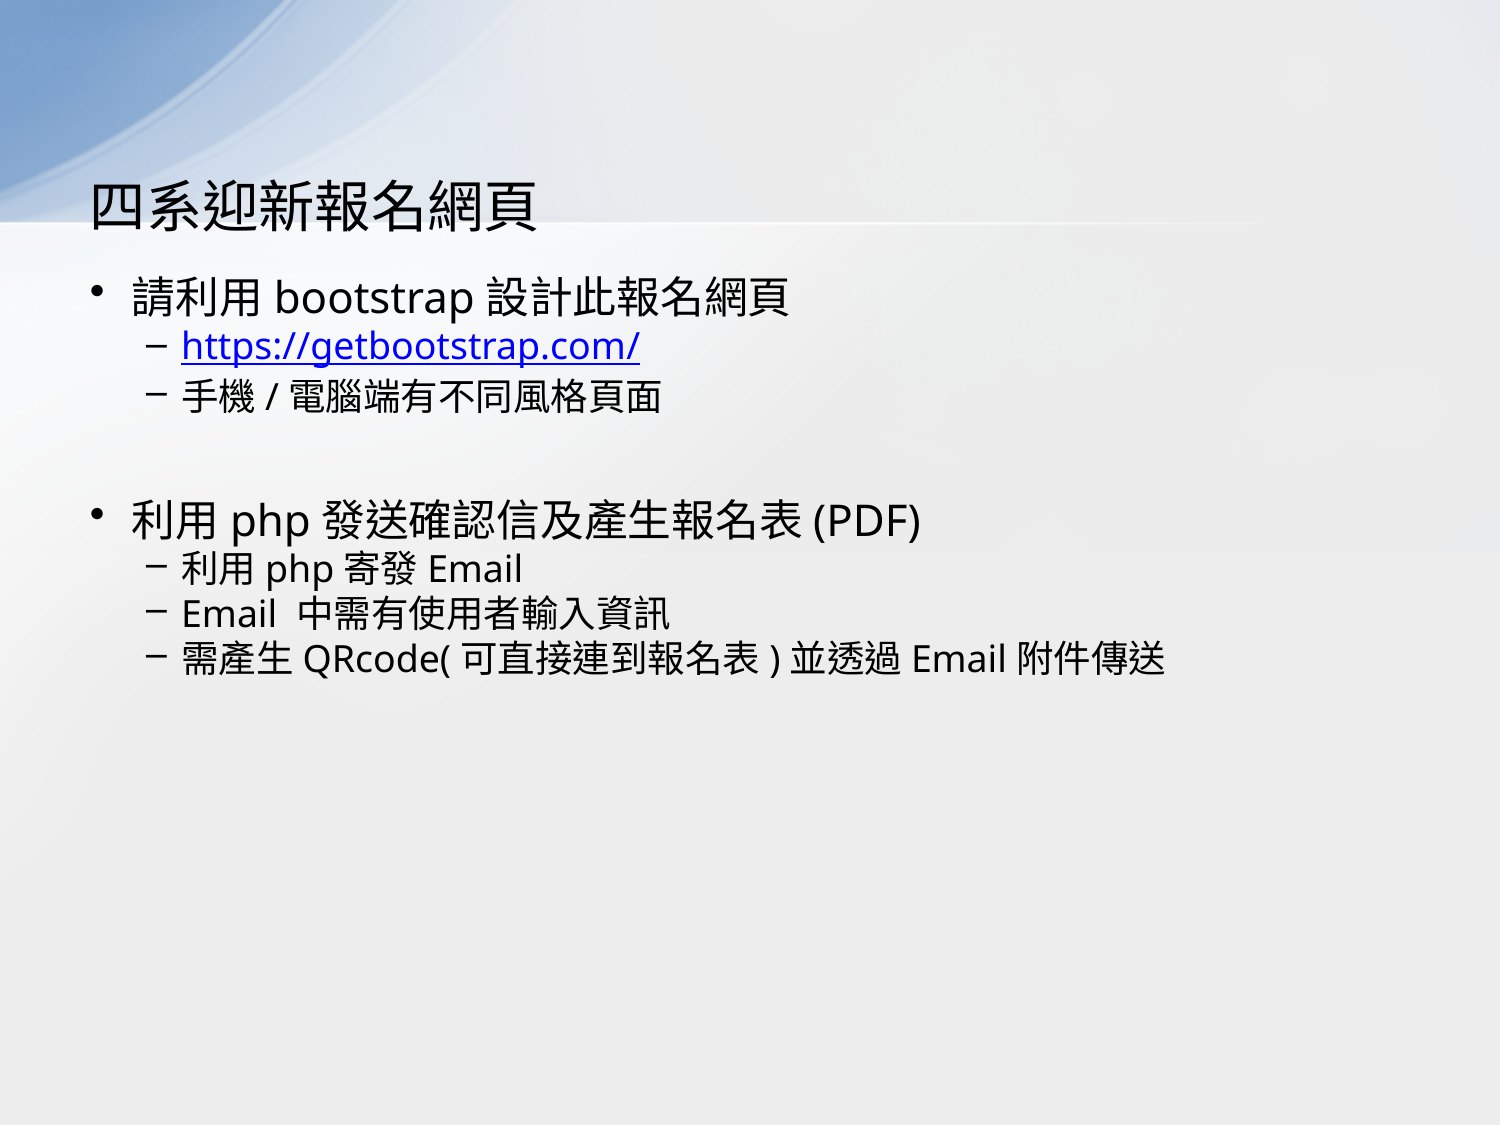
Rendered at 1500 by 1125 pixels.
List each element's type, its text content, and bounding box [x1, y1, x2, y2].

title 四系迎新報名網頁 [75, 58, 1425, 247]
picture [0, 0, 1500, 1125]
list 請利用bootstrap設計此報名網頁 https://getbootstrap.com/ 手機/電腦端有不同風格頁面 利用php發送確認信及產生報名表(PDF) 利用php寄發Email Email 中需有使用者輸入資訊 需產生QRcode(可直接連到報名表)並透過Email附件傳送 [75, 262, 1425, 1005]
